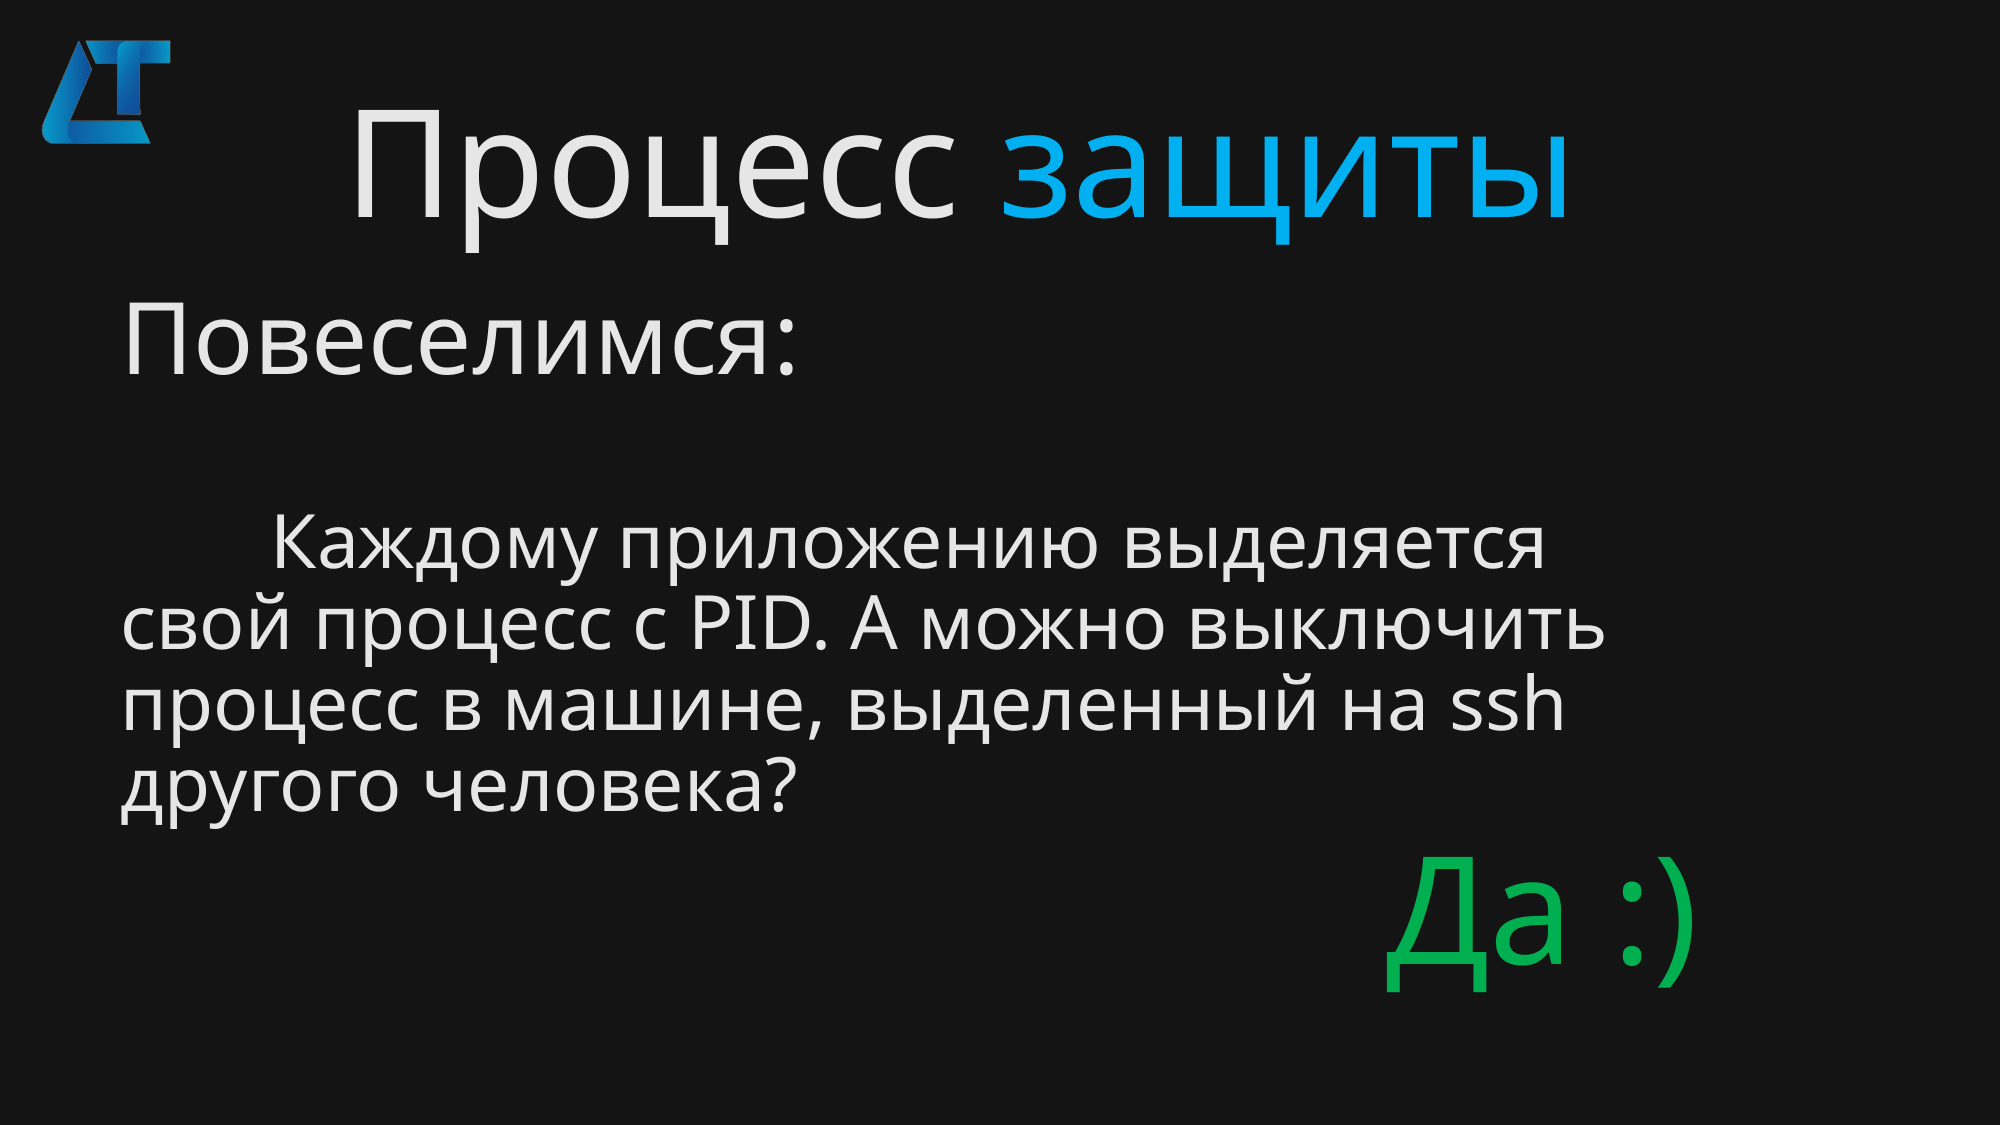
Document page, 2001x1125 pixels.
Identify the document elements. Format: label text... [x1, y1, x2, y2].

text_box Повеселимся: Каждому приложению выделяется свой процесс с PID. А можно выключить процесс в машине, выделенный на ssh другого человека? [105, 270, 1741, 846]
title Процесс защиты [137, 59, 1863, 278]
text_box Да :) [1282, 807, 1802, 1025]
picture [0, 0, 214, 200]
